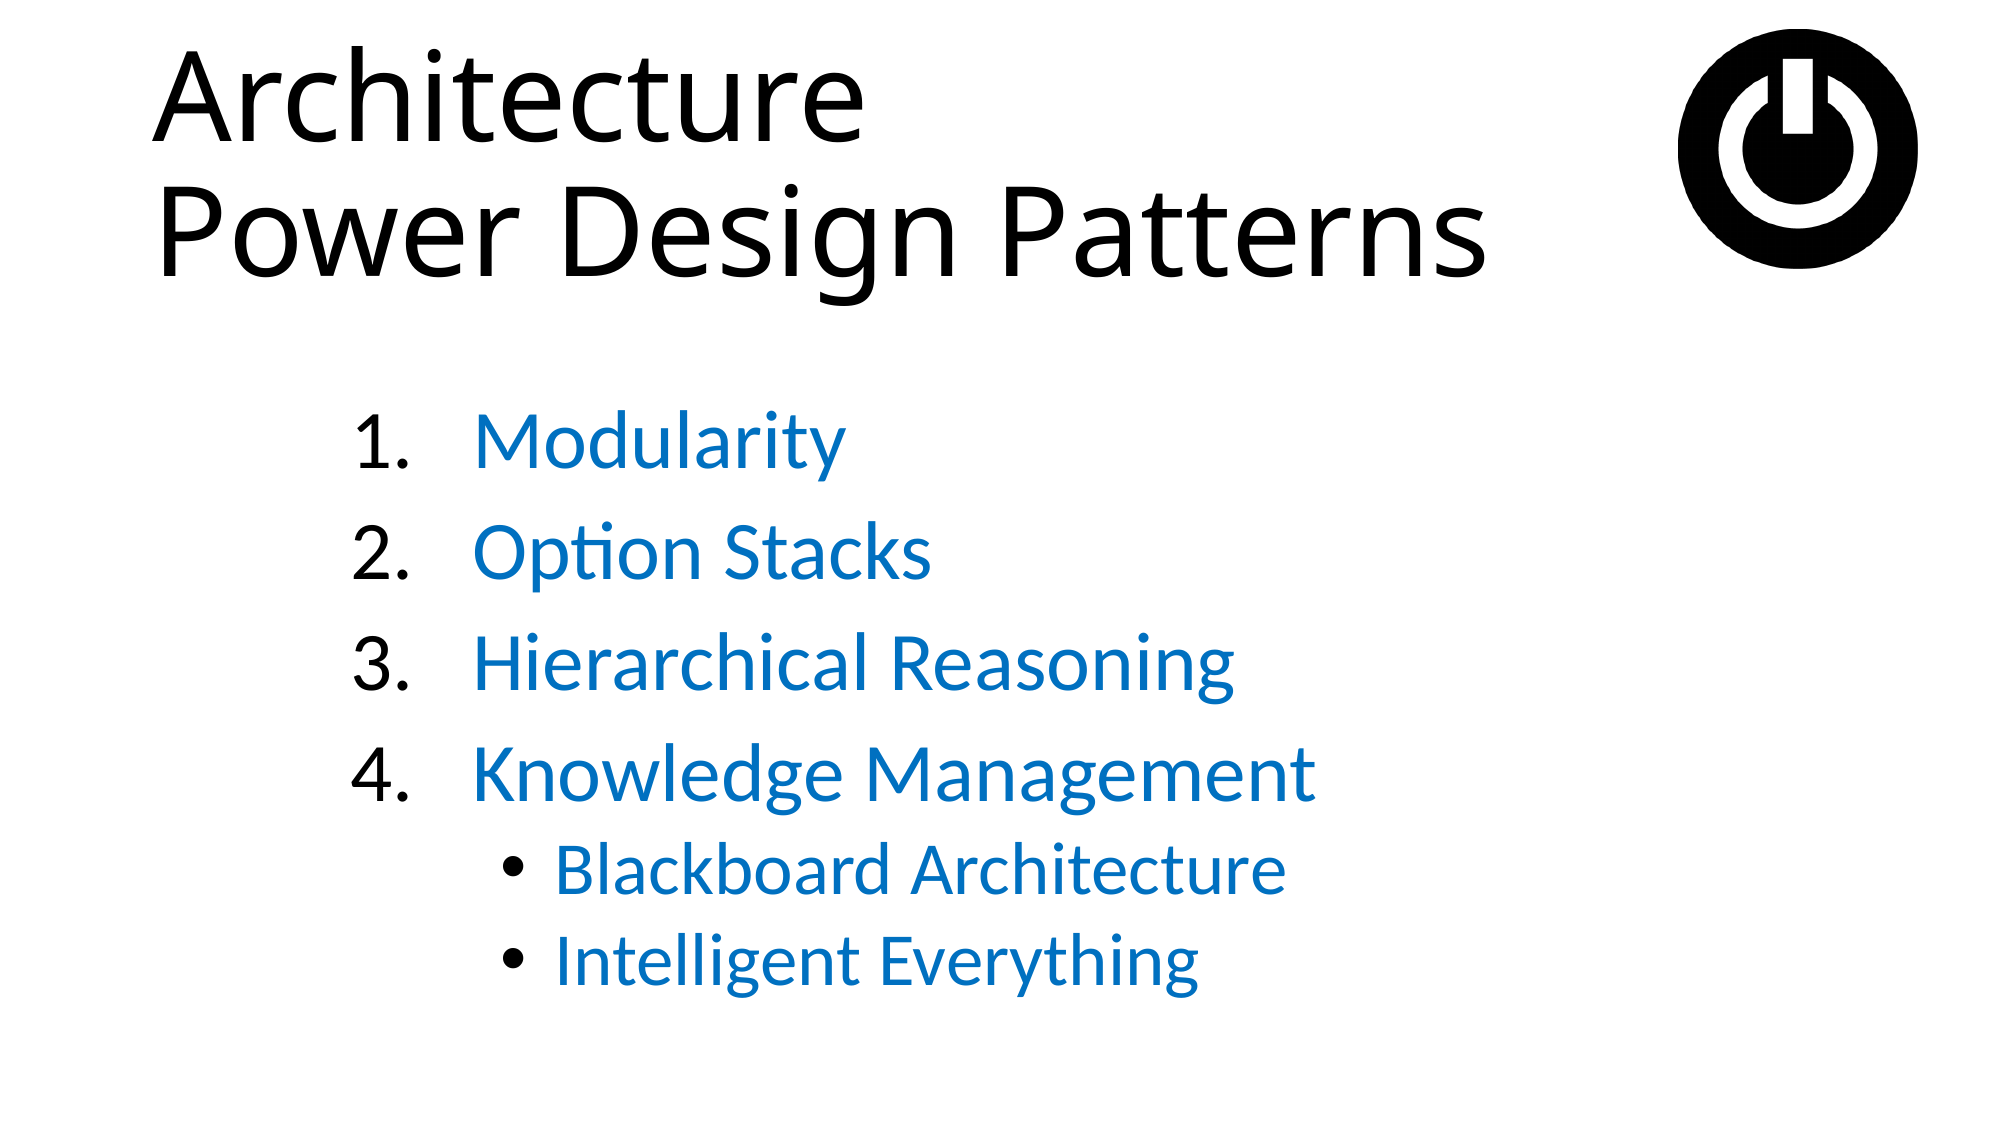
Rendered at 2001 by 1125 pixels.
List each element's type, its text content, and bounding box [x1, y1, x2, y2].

title Architecture Power Design Patterns [137, 59, 1863, 278]
list Modularity Option Stacks Hierarchical Reasoning Knowledge Management Blackboard Architecture Intelligent Everything [335, 389, 1950, 1027]
picture [1678, 29, 1918, 269]
